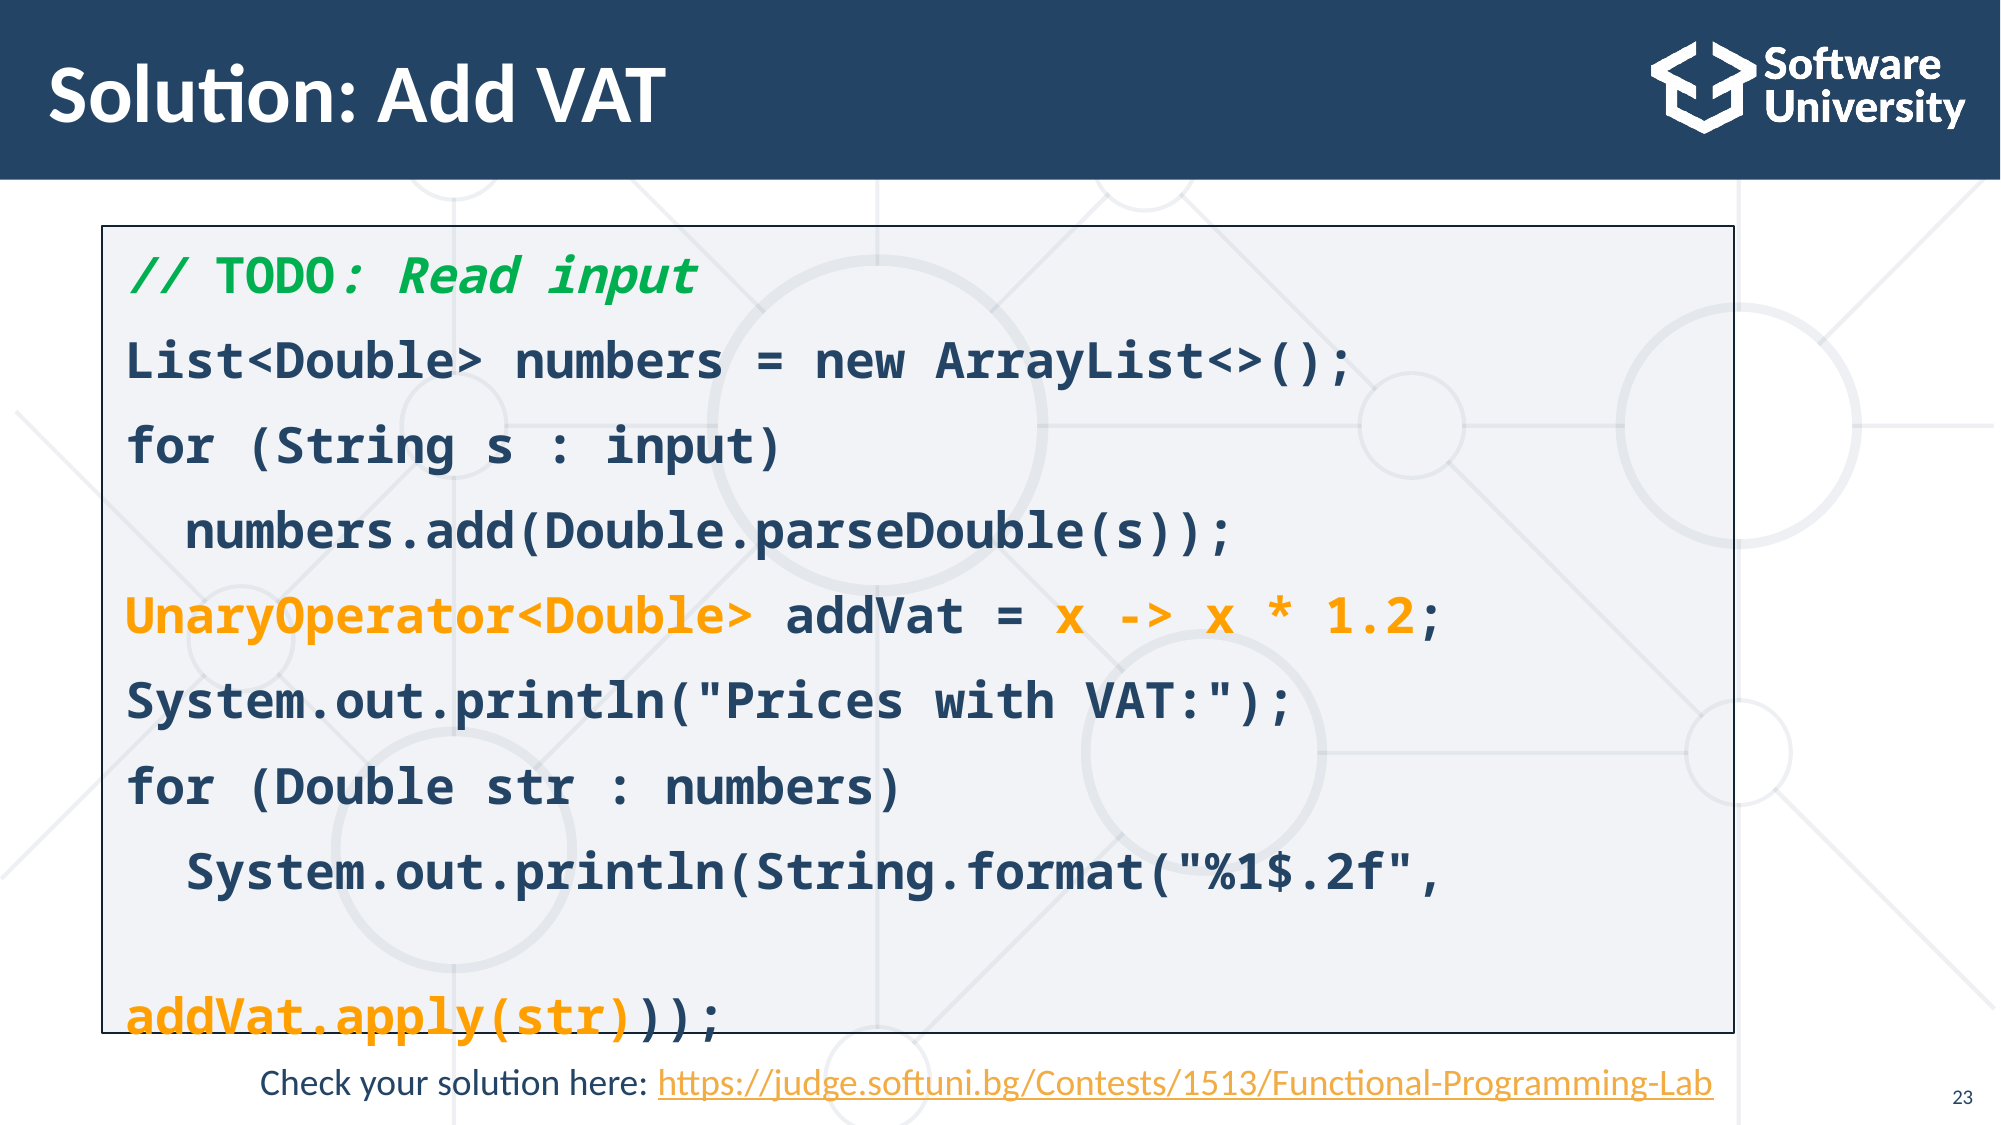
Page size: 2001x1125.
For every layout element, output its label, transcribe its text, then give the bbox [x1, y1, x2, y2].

text_box Check your solution here: https://judge.softuni.bg/Contests/1513/Functional-Programming-Lab [118, 1050, 1856, 1111]
title Solution: Add VAT [31, 16, 1625, 162]
slide_number 23 [1927, 1067, 1989, 1117]
picture [1651, 41, 1966, 134]
list // TODO: Read input List<Double> numbers = new ArrayList<>(); for (String s : input) numbers.add(Double.parseDouble(s)); UnaryOperator<Double> addVat = x -> x * 1.2; System.out.println("Prices with VAT:"); for (Double str : numbers) System.out.println(String.format("%1$.2f", addVat.apply(str))); [101, 225, 1735, 1034]
